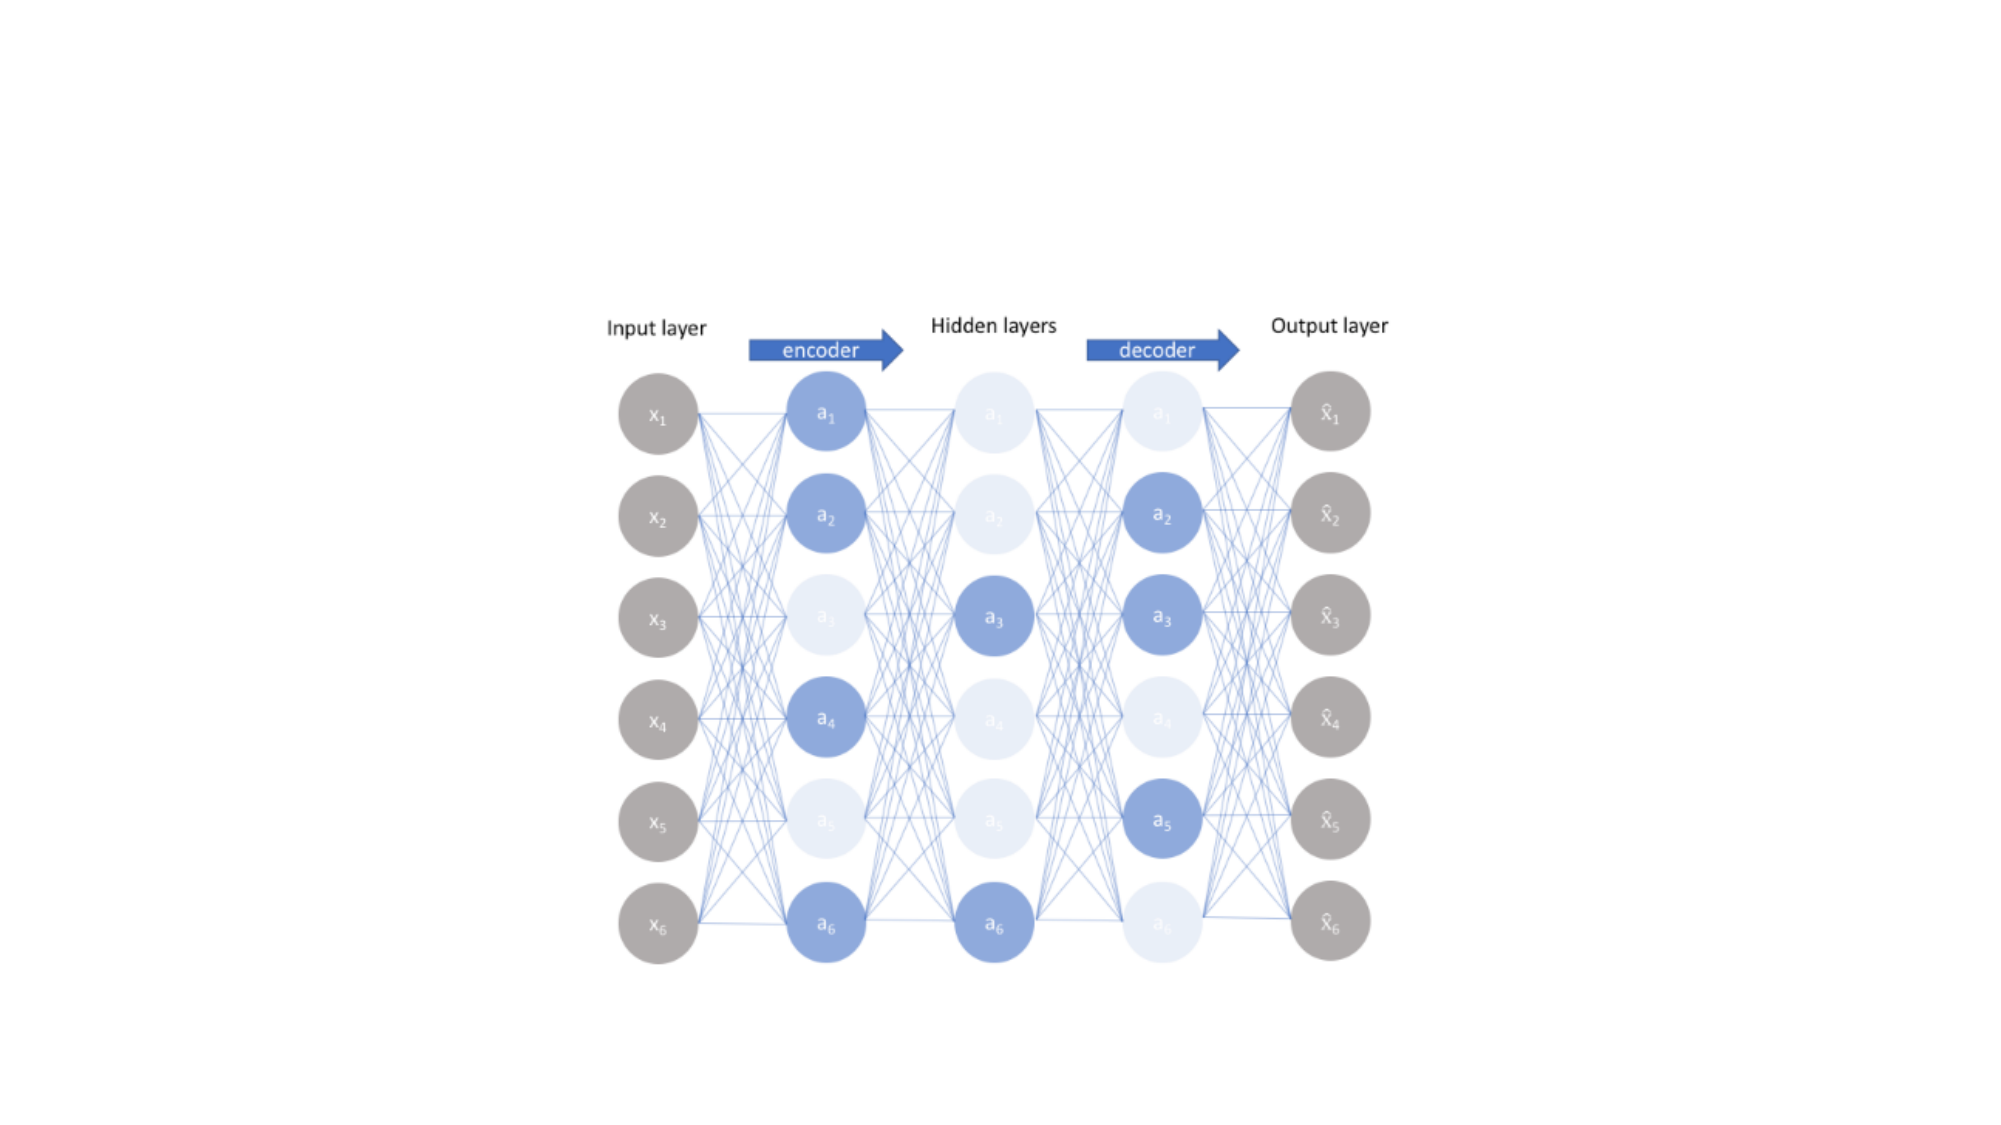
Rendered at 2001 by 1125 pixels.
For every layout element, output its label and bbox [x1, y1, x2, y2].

list [534, 299, 1466, 1014]
